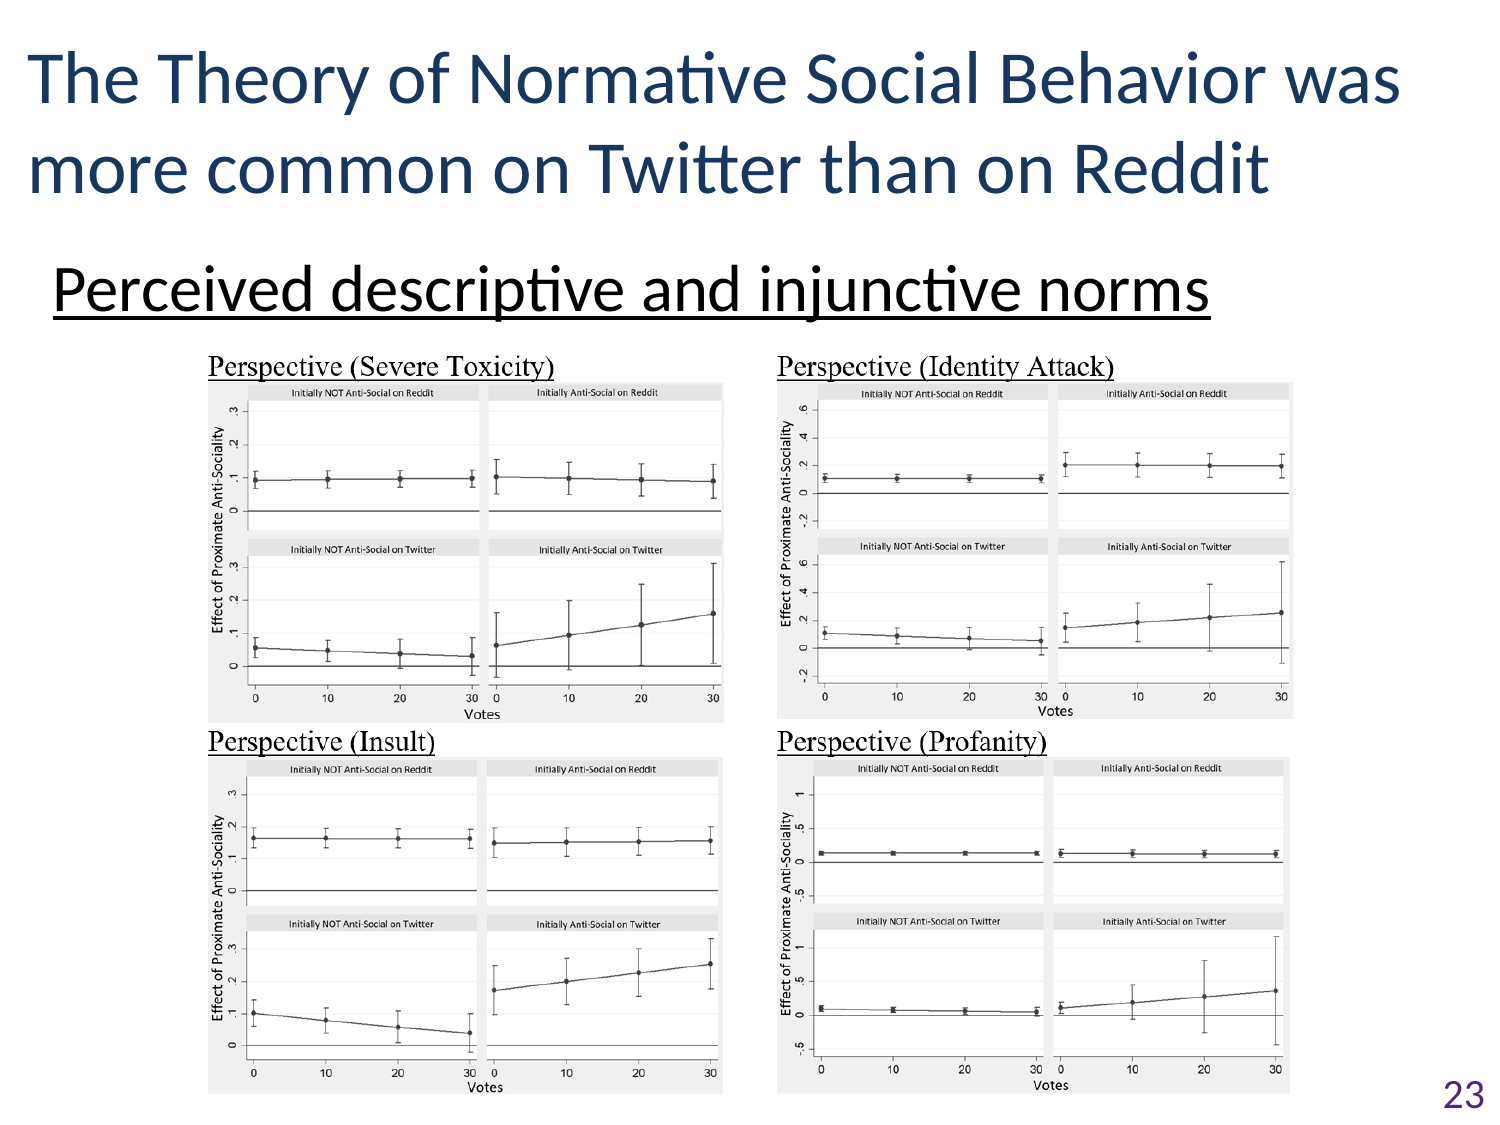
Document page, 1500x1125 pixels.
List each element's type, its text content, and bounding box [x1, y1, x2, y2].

title The Theory of Normative Social Behavior was more common on Twitter than on Reddit [12, 24, 1488, 213]
text_box Perceived descriptive and injunctive norms [37, 237, 1413, 375]
text_box 23 [1400, 1059, 1500, 1125]
picture [193, 349, 1301, 1101]
